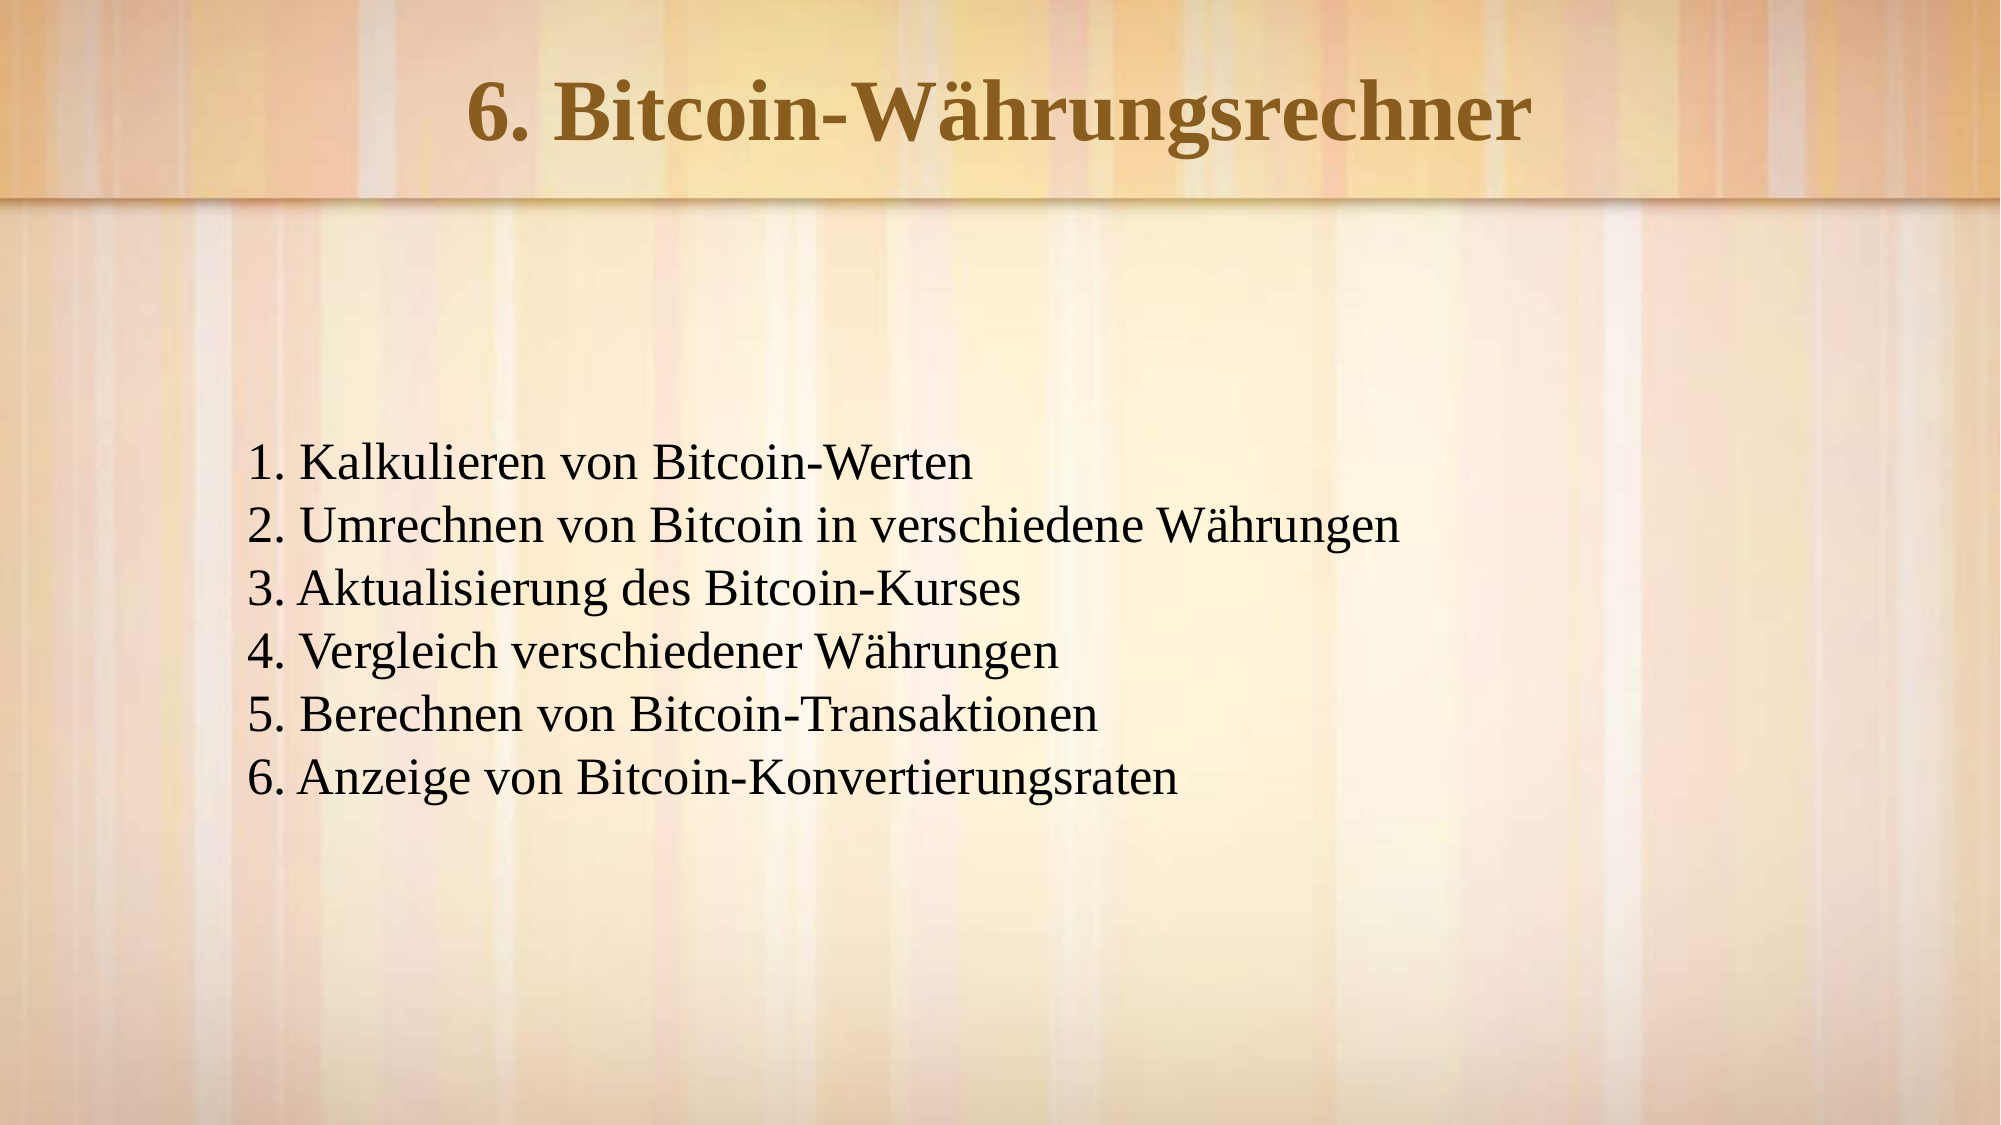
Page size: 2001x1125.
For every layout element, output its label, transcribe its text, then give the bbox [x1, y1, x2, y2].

text_box 1. Kalkulieren von Bitcoin-Werten 2. Umrechnen von Bitcoin in verschiedene Währungen 3. Aktualisierung des Bitcoin-Kurses 4. Vergleich verschiedener Währungen 5. Berechnen von Bitcoin-Transaktionen 6. Anzeige von Bitcoin-Konvertierungsraten [232, 374, 1418, 813]
title 6. Bitcoin-Währungsrechner [151, 19, 1849, 192]
picture [0, 0, 2001, 1125]
